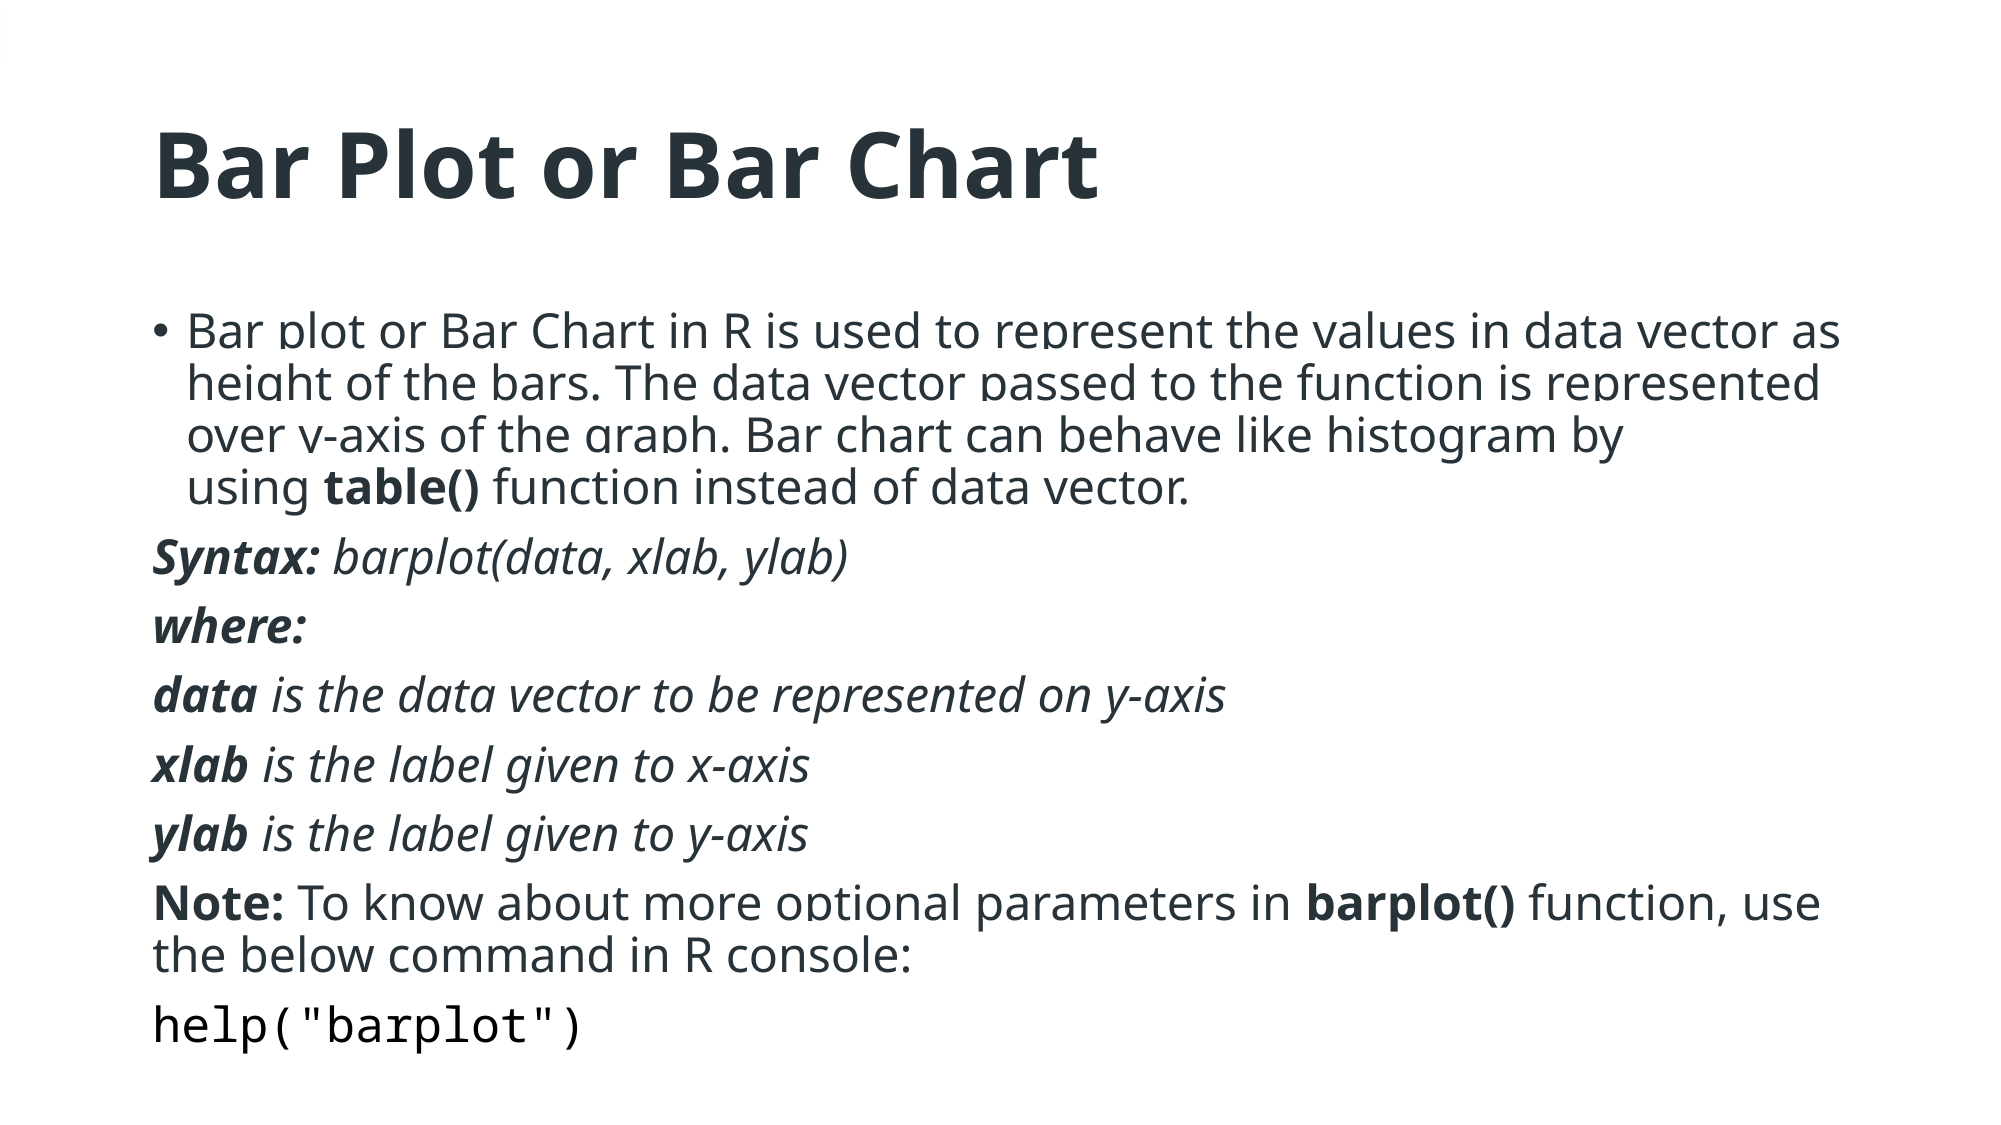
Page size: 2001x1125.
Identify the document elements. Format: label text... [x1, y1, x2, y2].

list Bar plot or Bar Chart in R is used to represent the values in data vector as height of the bars. The data vector passed to the function is represented over y-axis of the graph. Bar chart can behave like histogram by using table() function instead of data vector. Syntax: barplot(data, xlab, ylab) where: data is the data vector to be represented on y-axis xlab is the label given to x-axis ylab is the label given to y-axis Note: To know about more optional parameters in barplot() function, use the below command in R console: help("barplot") [137, 299, 1863, 1066]
title Bar Plot or Bar Chart [137, 59, 1863, 278]
